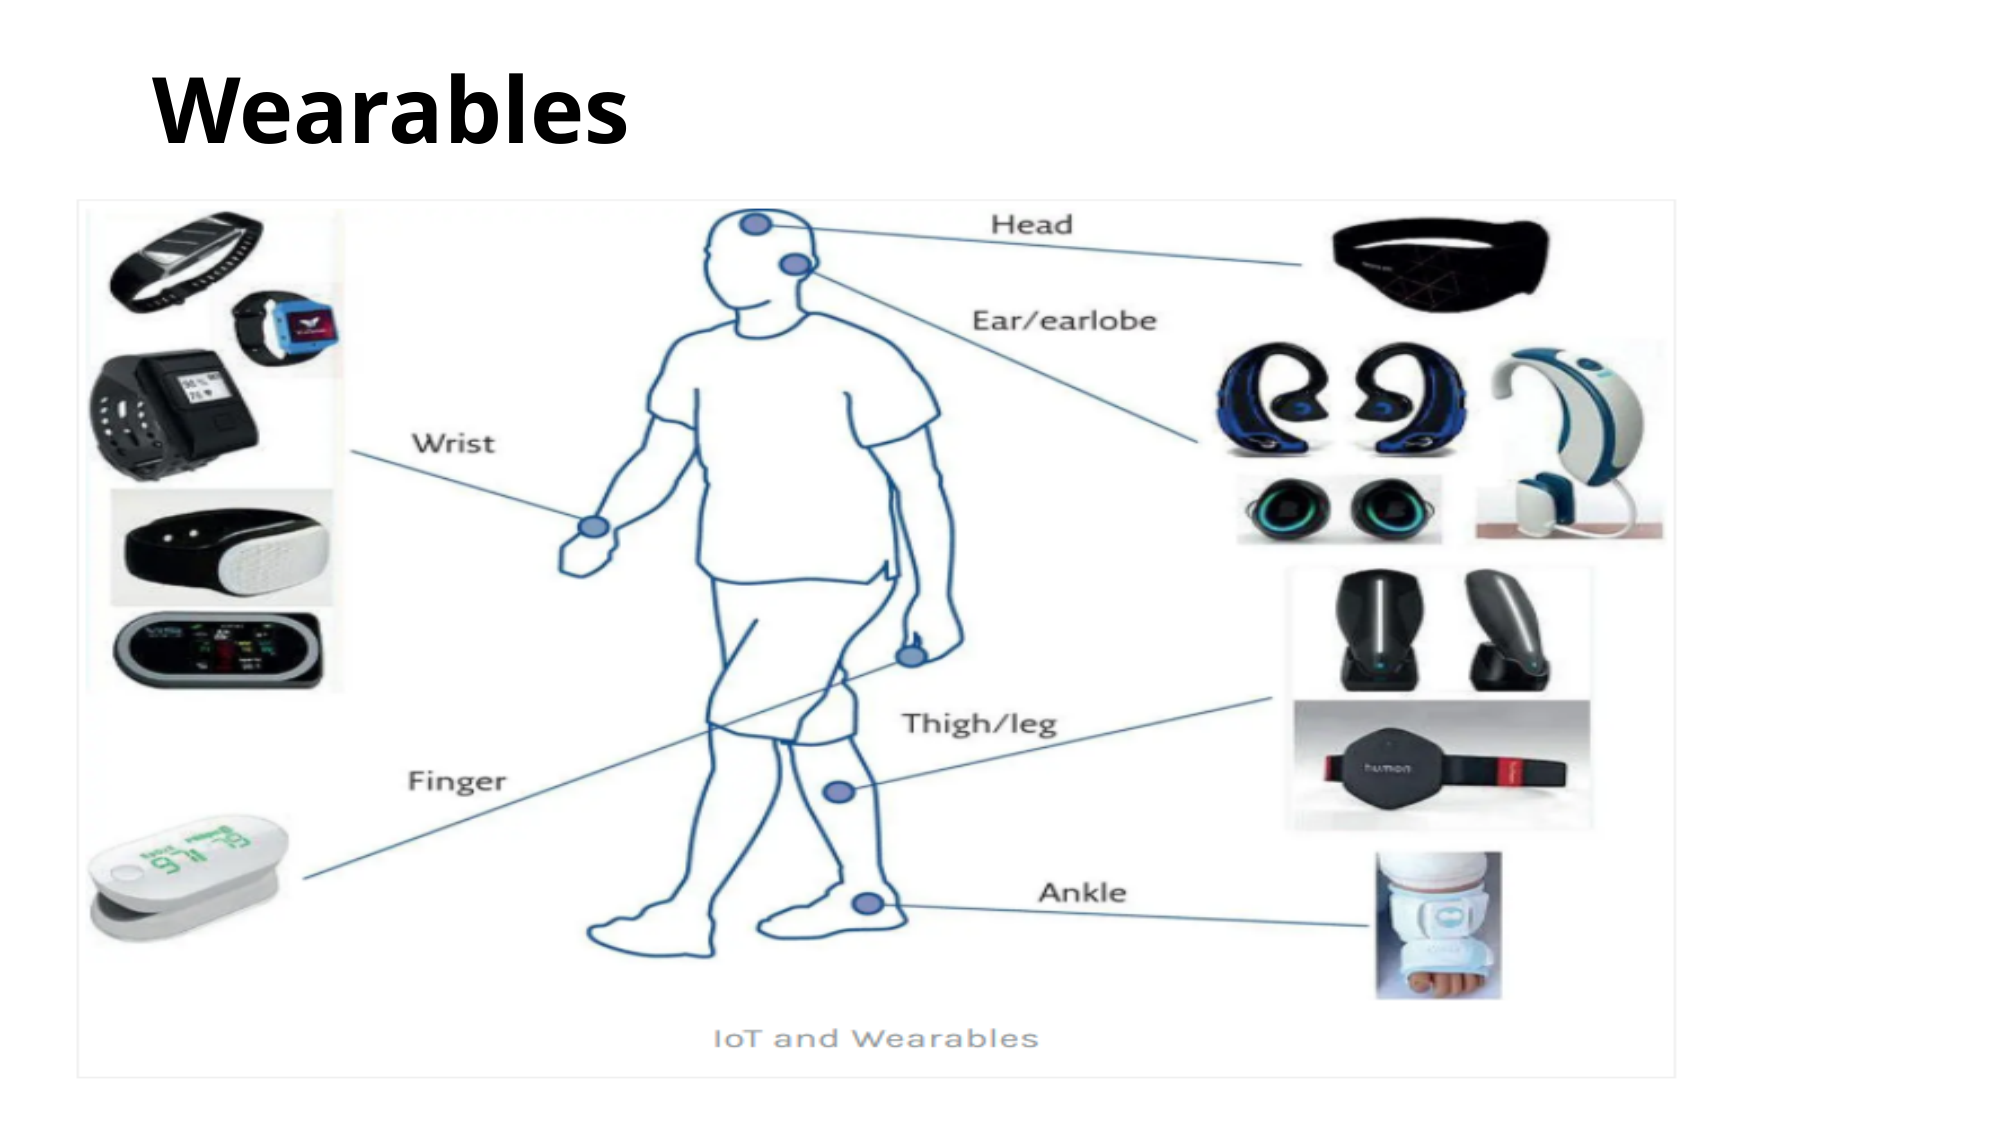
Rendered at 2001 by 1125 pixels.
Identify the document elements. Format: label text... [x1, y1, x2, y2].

picture [66, 198, 1697, 1089]
title Wearables [137, 59, 1863, 278]
